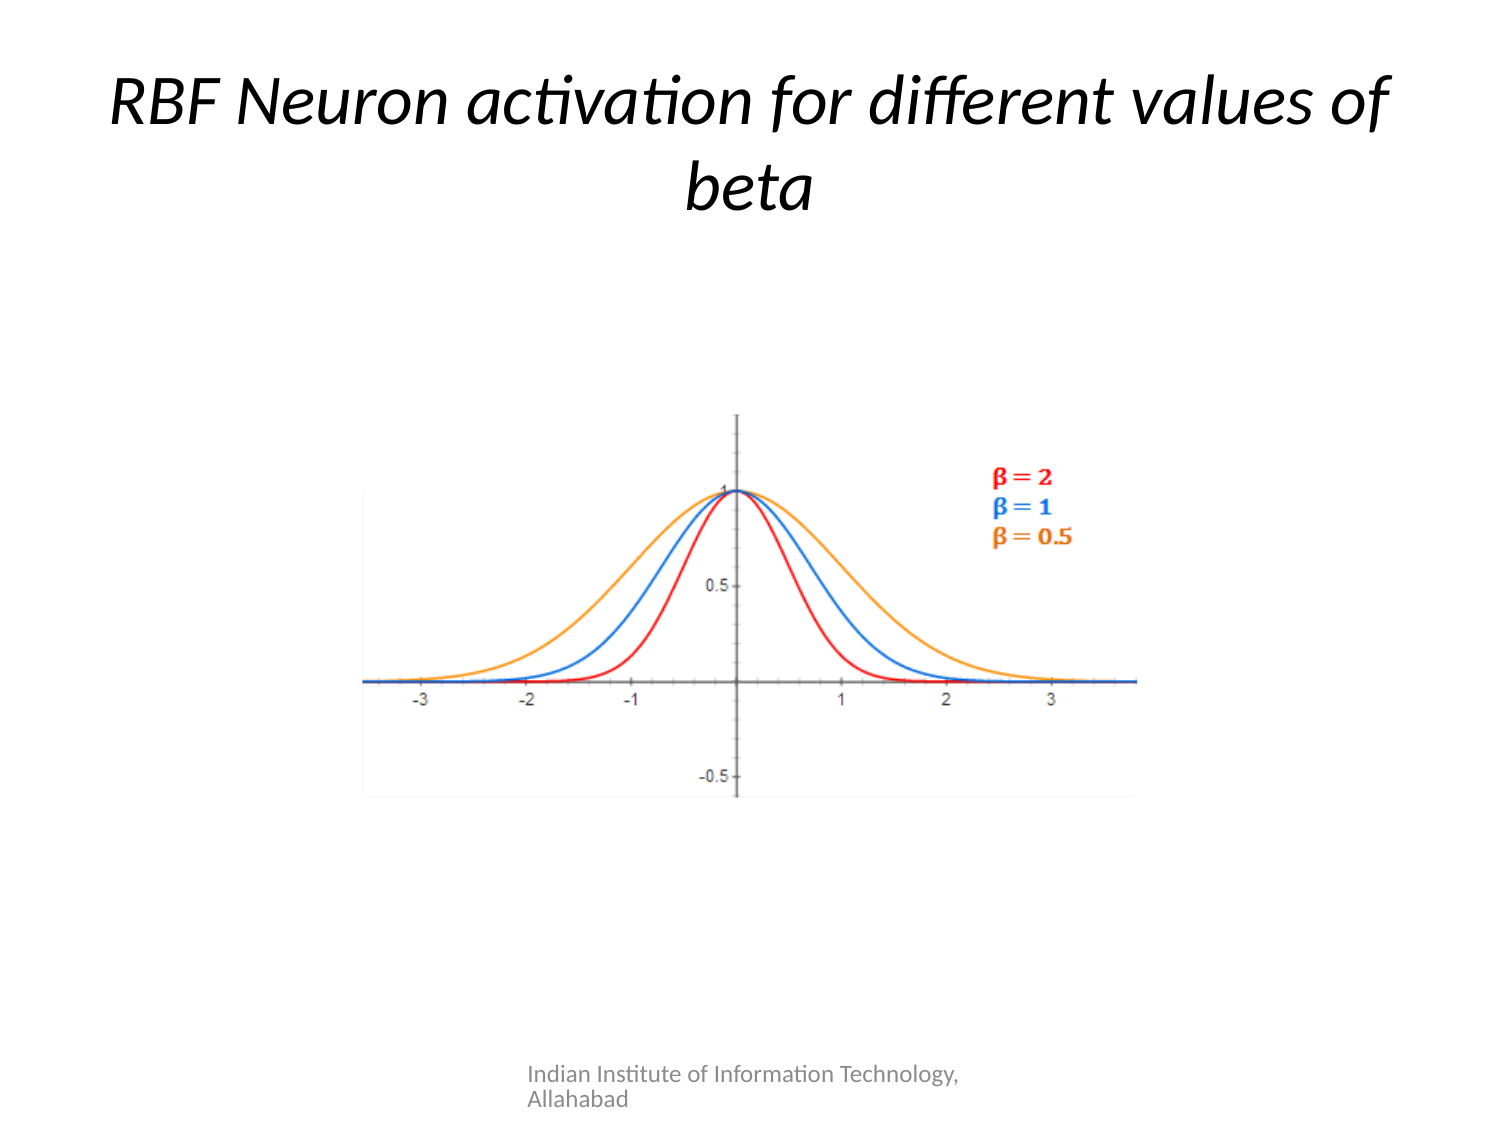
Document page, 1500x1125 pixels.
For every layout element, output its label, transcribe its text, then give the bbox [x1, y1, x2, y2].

footer Indian Institute of Information Technology, Allahabad [512, 1042, 988, 1103]
picture [336, 323, 1164, 801]
title RBF Neuron activation for different values of beta [75, 45, 1425, 233]
